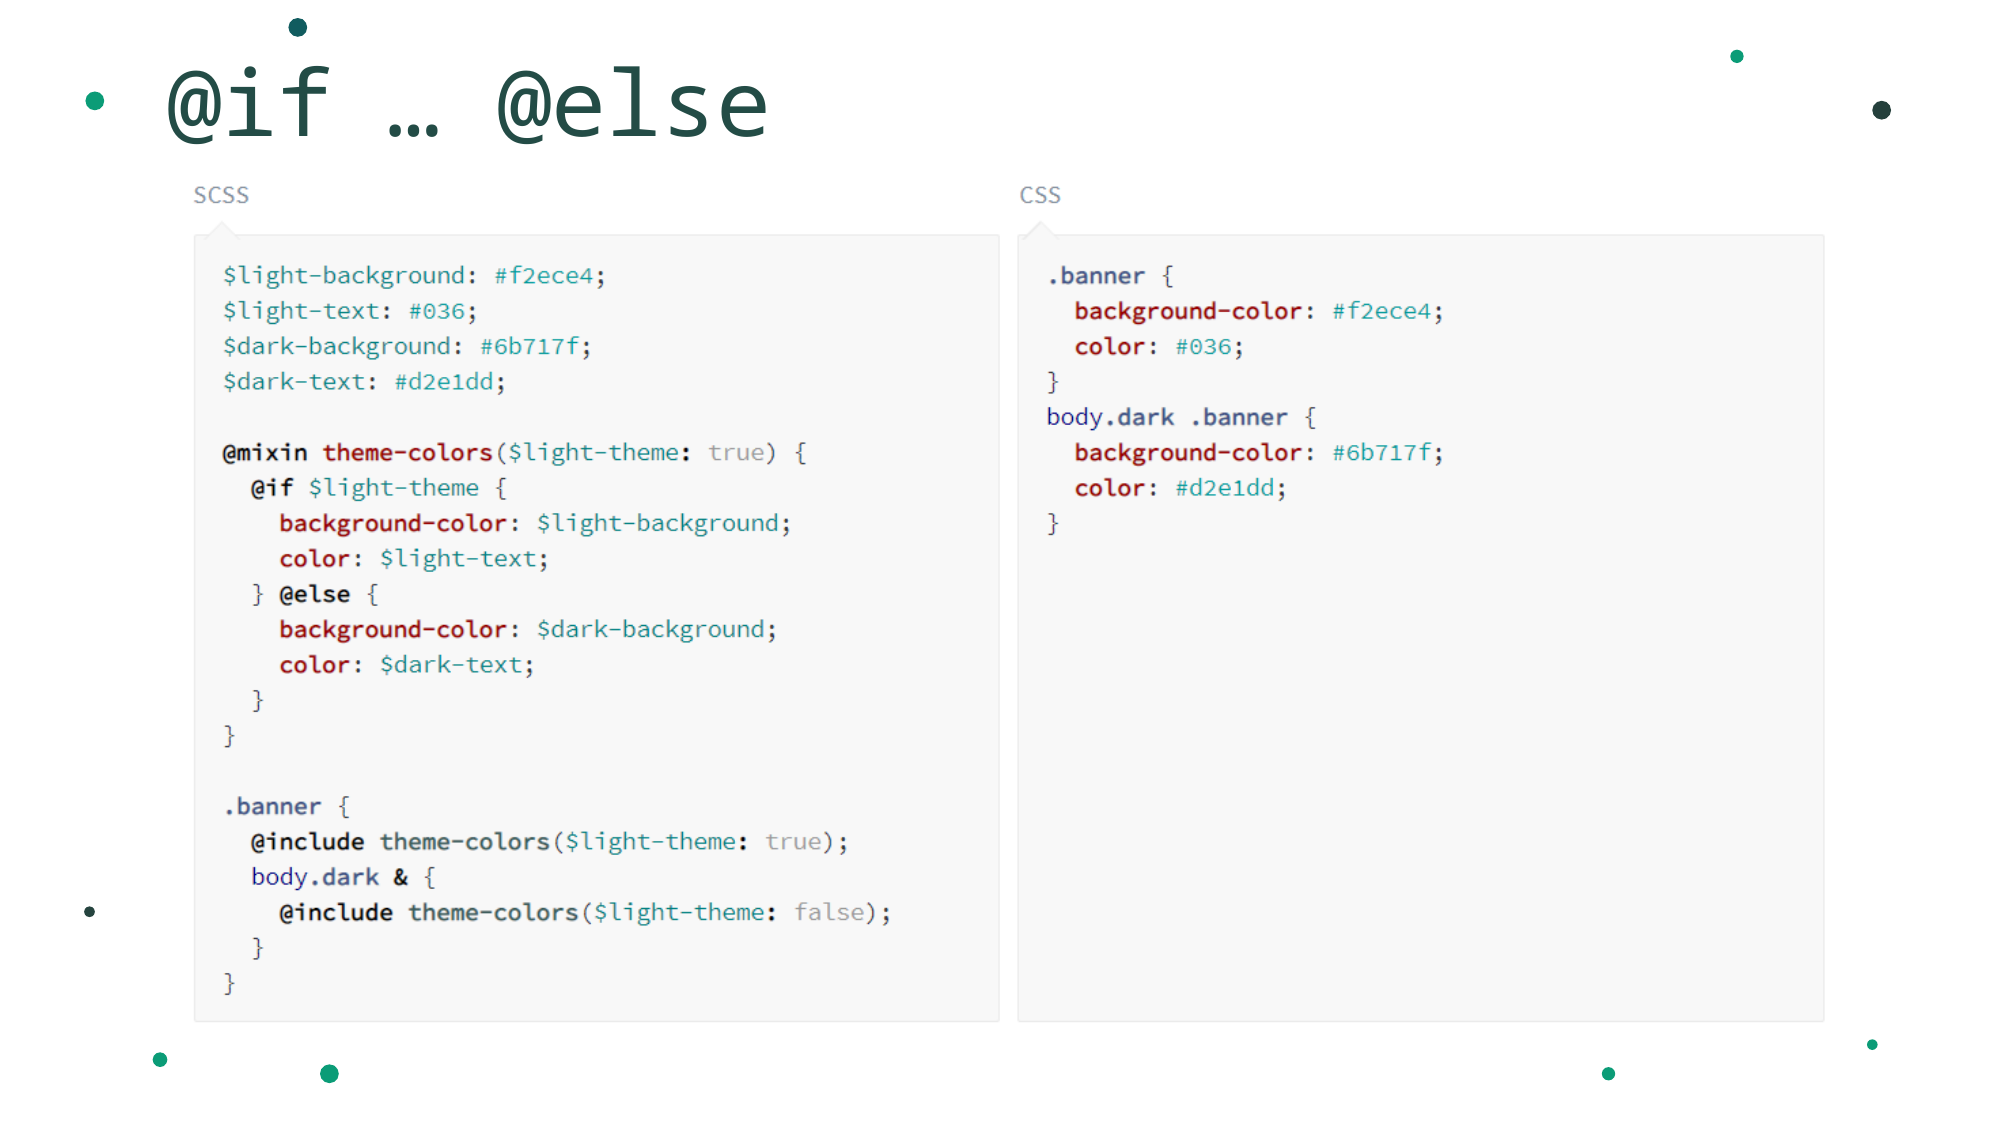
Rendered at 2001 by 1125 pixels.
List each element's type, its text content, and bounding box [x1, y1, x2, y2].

text_box [1865, 1038, 1879, 1052]
text_box [151, 1051, 169, 1069]
picture [185, 176, 1837, 1040]
text_box [1729, 48, 1745, 65]
text_box [318, 1063, 340, 1085]
text_box [1600, 1065, 1617, 1082]
text_box [84, 90, 106, 112]
text_box [287, 16, 309, 38]
text_box @if … @else [152, 49, 1503, 191]
text_box [1871, 99, 1893, 121]
text_box [83, 905, 96, 919]
